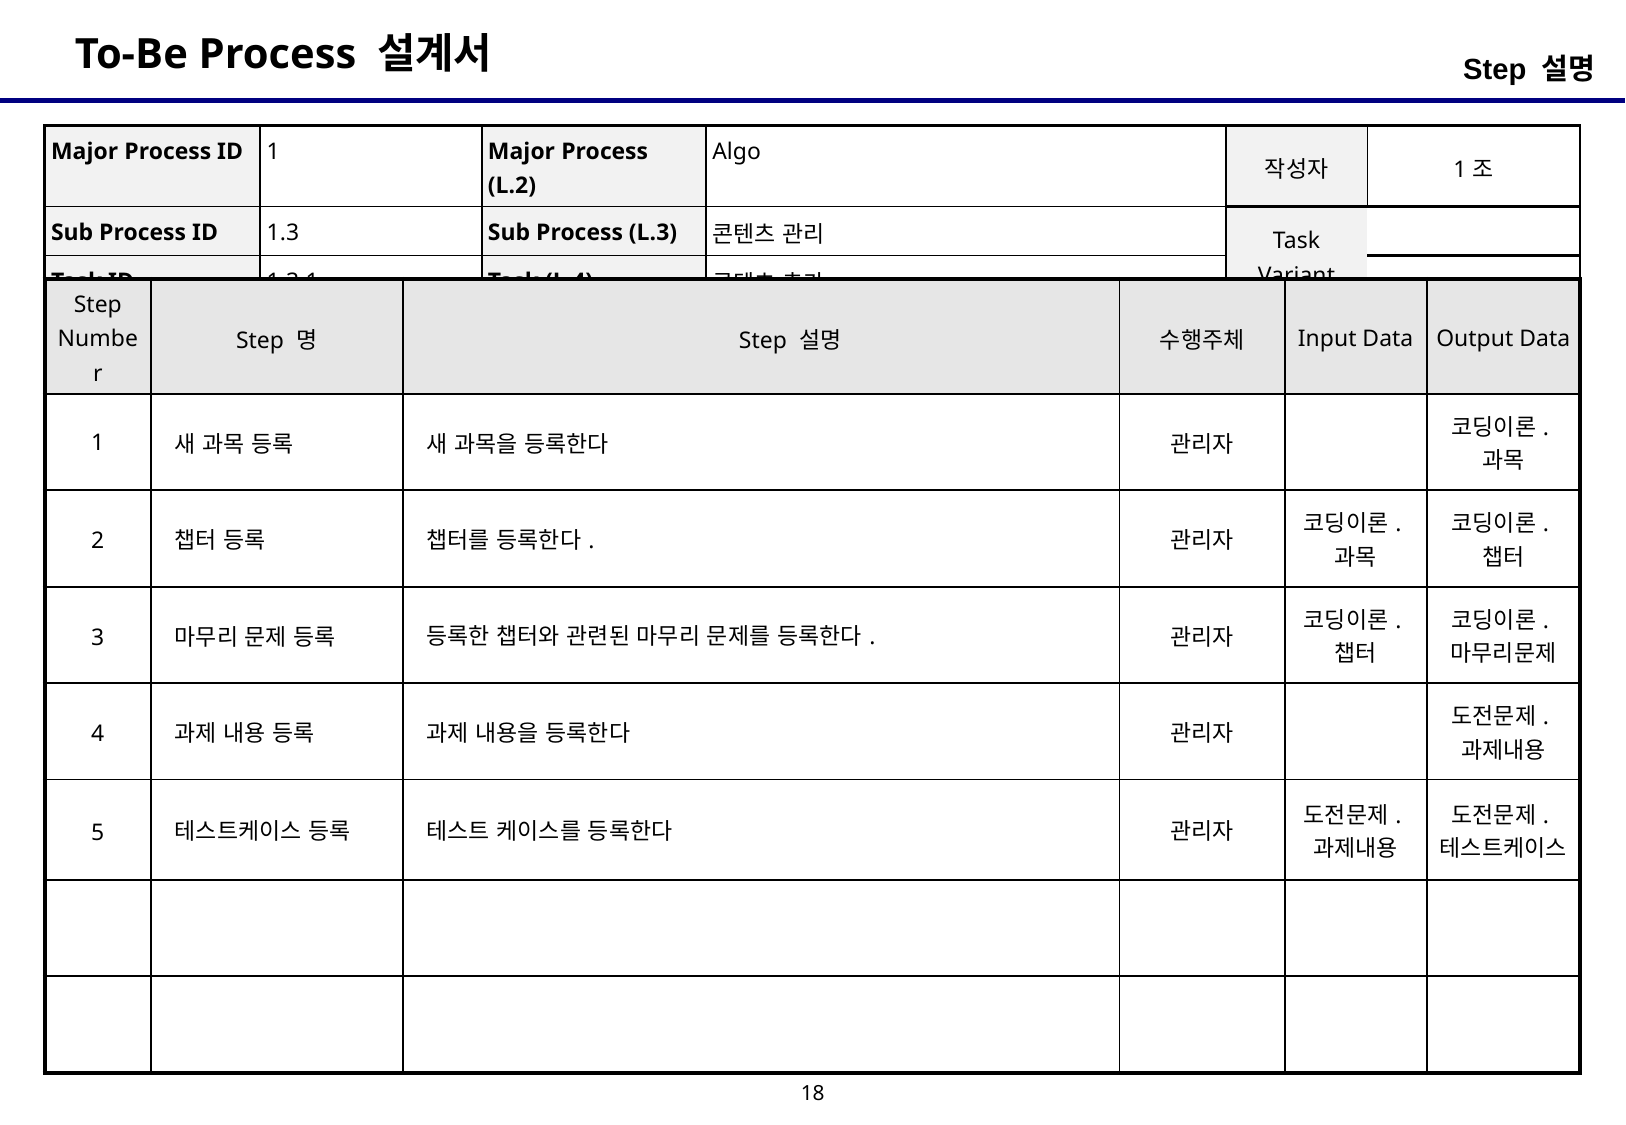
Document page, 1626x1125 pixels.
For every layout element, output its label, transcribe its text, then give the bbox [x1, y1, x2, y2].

table_cell 4 [47, 684, 150, 779]
table_cell 1.3 [261, 207, 481, 255]
table_cell [1120, 977, 1284, 1071]
table_cell 코딩이론.챕터 [1286, 588, 1426, 682]
table_cell [404, 977, 1119, 1071]
table_cell [1428, 881, 1578, 975]
table_cell 코딩이론.과목 [1286, 491, 1426, 586]
table_header Algo [707, 127, 1225, 206]
table_cell [152, 881, 402, 975]
table_header Output Data [1428, 281, 1578, 393]
table_cell 2 [47, 491, 150, 586]
table_header 1 [261, 127, 481, 206]
table_header Major Process (L.2) [483, 127, 705, 206]
table_header 1조 [1368, 127, 1579, 205]
table_cell 테스트 케이스를 등록한다 [404, 780, 1119, 879]
table_cell 콘텐츠 추가 [707, 256, 1225, 277]
table_header Step 설명 [404, 281, 1119, 393]
table_cell [152, 977, 402, 1071]
table_cell 과제 내용을 등록한다 [404, 684, 1119, 779]
table_cell [1286, 977, 1426, 1071]
table_cell 관리자 [1120, 780, 1284, 879]
table_cell 관리자 [1120, 684, 1284, 779]
table_cell Task Variant [1227, 208, 1367, 277]
table_cell 챕터 등록 [152, 491, 402, 586]
table_cell 새 과목을 등록한다 [404, 395, 1119, 489]
table_cell Sub Process ID [46, 207, 259, 255]
table_cell 챕터를 등록한다. [404, 491, 1119, 586]
table_cell 도전문제.과제내용 [1428, 684, 1578, 779]
table_cell 5 [47, 780, 150, 879]
table_header Step Number [47, 281, 150, 393]
table_cell 테스트케이스 등록 [152, 780, 402, 879]
table_cell 1 [47, 395, 150, 489]
table_cell 도전문제.과제내용 [1286, 780, 1426, 879]
table_cell 코딩이론.마무리문제 [1428, 588, 1578, 682]
table_cell 콘텐츠 관리 [707, 207, 1225, 255]
table_cell [1286, 881, 1426, 975]
table_cell Task (L.4) [483, 256, 705, 277]
table_cell 새 과목 등록 [152, 395, 402, 489]
table_cell 과제 내용 등록 [152, 684, 402, 779]
table_cell [1286, 684, 1426, 779]
table_cell 관리자 [1120, 491, 1284, 586]
table_cell Task ID [46, 256, 259, 277]
table_header 수행주체 [1120, 281, 1284, 393]
table_cell 코딩이론.과목 [1428, 395, 1578, 489]
table_cell 등록한 챕터와 관련된 마무리 문제를 등록한다. [404, 588, 1119, 682]
table_cell [1367, 208, 1579, 254]
table_cell 3 [47, 588, 150, 682]
table_header Step 명 [152, 281, 402, 393]
table_cell 마무리 문제 등록 [152, 588, 402, 682]
table_header Input Data [1286, 281, 1426, 393]
table_header Major Process ID [46, 127, 259, 206]
table_cell [404, 881, 1119, 975]
table_cell [1367, 257, 1579, 277]
list Step 설명 [1107, 42, 1604, 102]
table_cell [1428, 977, 1578, 1071]
table_cell 관리자 [1120, 588, 1284, 682]
table_header 작성자 [1227, 127, 1367, 205]
table_cell Sub Process (L.3) [483, 207, 705, 255]
table_cell 관리자 [1120, 395, 1284, 489]
table_cell [1286, 395, 1426, 489]
table_cell 1.3.1 [261, 256, 481, 277]
table_cell 코딩이론.챕터 [1428, 491, 1578, 586]
table_cell [47, 881, 150, 975]
table_cell [1120, 881, 1284, 975]
table_cell [47, 977, 150, 1071]
table_cell 도전문제.테스트케이스 [1428, 780, 1578, 879]
